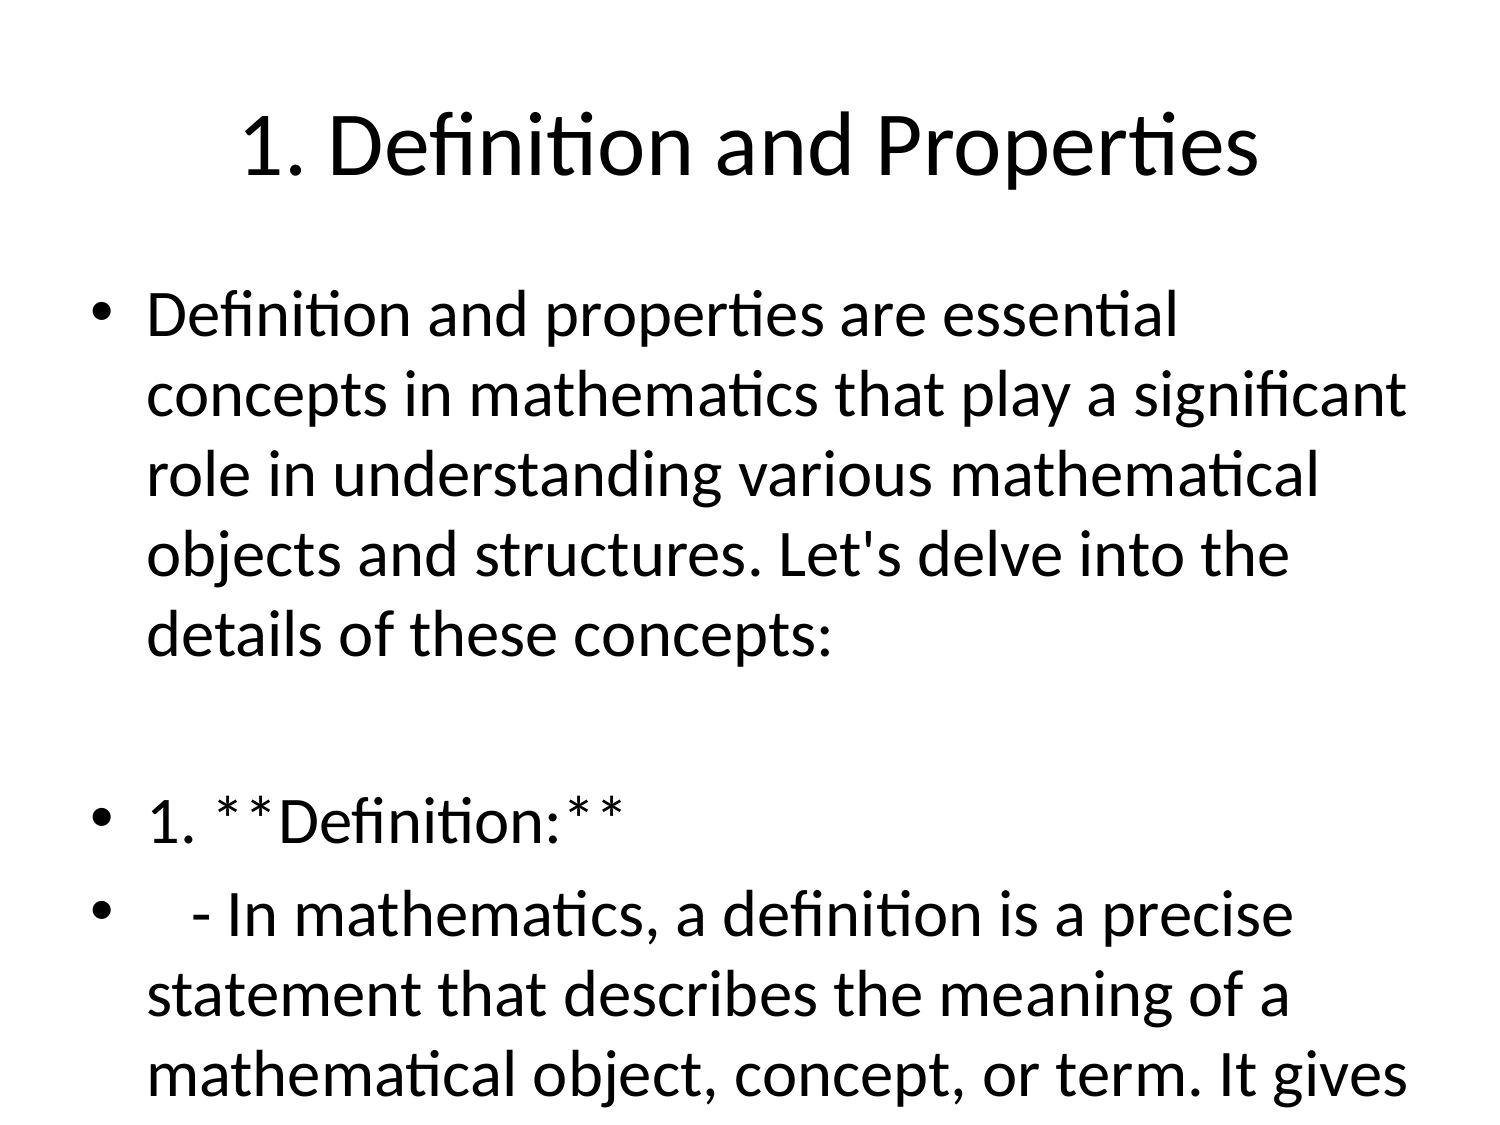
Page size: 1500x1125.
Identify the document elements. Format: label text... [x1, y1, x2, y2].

title 1. Definition and Properties [75, 45, 1425, 233]
list Definition and properties are essential concepts in mathematics that play a significant role in understanding various mathematical objects and structures. Let's delve into the details of these concepts: 1. **Definition:** - In mathematics, a definition is a precise statement that describes the meaning of a mathematical object, concept, or term. It gives clarity and specificity to what the object represents and allows mathematicians to communicate effectively about mathematical ideas. - Definitions create a framework for understanding and working with mathematical entities. They help establish the scope and boundaries of a particular concept, ensuring consistency and accuracy in mathematical discourse. 2. **Properties:** - Properties are inherent characteristics, traits, or attributes that define the behavior or qualities of mathematical objects. These properties provide essential information about how an object interacts, behaves, or relates to other objects within a mathematical system. - Properties can include various aspects such as size, shape, color, quantity, relations, operations, symmetries, patterns, and transformations. Understanding the properties of mathematical objects is crucial for analyzing and manipulating them effectively. - Properties are often used to classify, compare, and categorize mathematical objects. They help mathematicians identify similarities and differences between objects, making it easier to study and solve mathematical problems. In summary, definitions in mathematics provide clear, unambiguous meanings for mathematical objects, while properties elucidate the inherent characteristics and behavior of these objects. Together, definitions and properties form the foundation of mathematical reasoning and enable mathematicians to explore the intricacies of mathematical structures and relationships. [75, 262, 1425, 1005]
